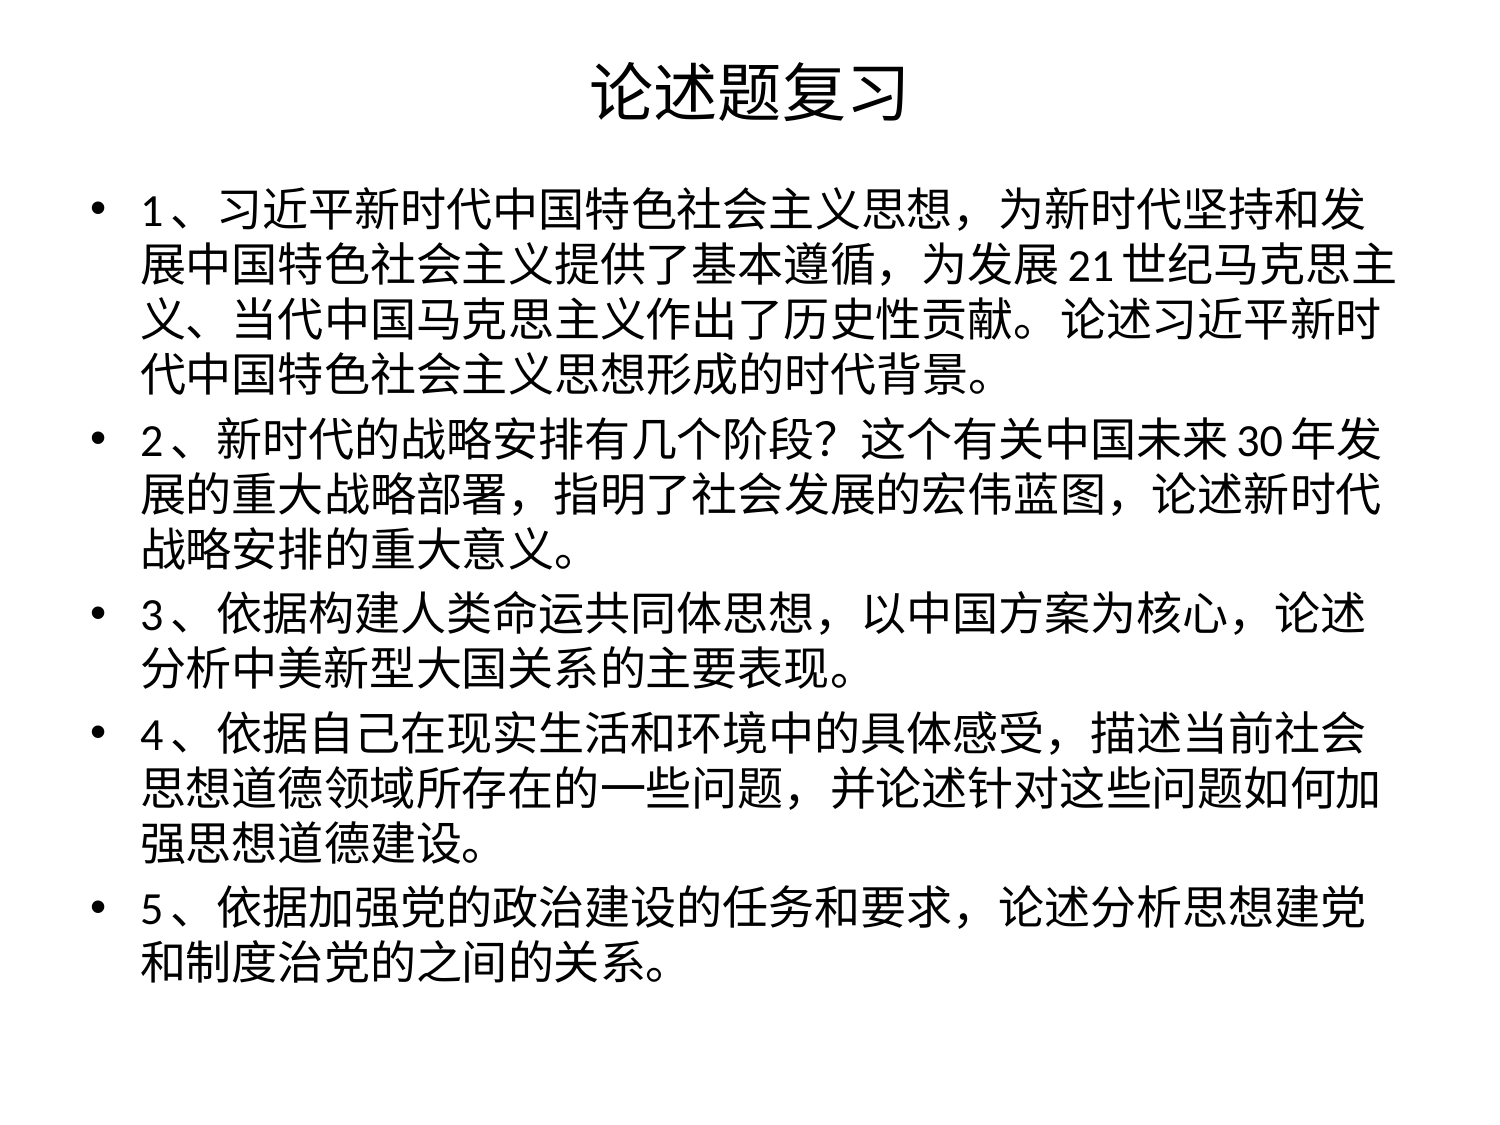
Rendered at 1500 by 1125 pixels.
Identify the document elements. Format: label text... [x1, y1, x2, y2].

title 论述题复习 [75, 45, 1425, 138]
list 1、习近平新时代中国特色社会主义思想，为新时代坚持和发展中国特色社会主义提供了基本遵循，为发展21世纪马克思主义、当代中国马克思主义作出了历史性贡献。论述习近平新时代中国特色社会主义思想形成的时代背景。 2、新时代的战略安排有几个阶段？这个有关中国未来30年发展的重大战略部署，指明了社会发展的宏伟蓝图，论述新时代战略安排的重大意义。 3、依据构建人类命运共同体思想，以中国方案为核心，论述分析中美新型大国关系的主要表现。 4、依据自己在现实生活和环境中的具体感受，描述当前社会思想道德领域所存在的一些问题，并论述针对这些问题如何加强思想道德建设。 5、依据加强党的政治建设的任务和要求，论述分析思想建党和制度治党的之间的关系。 [75, 172, 1425, 1005]
